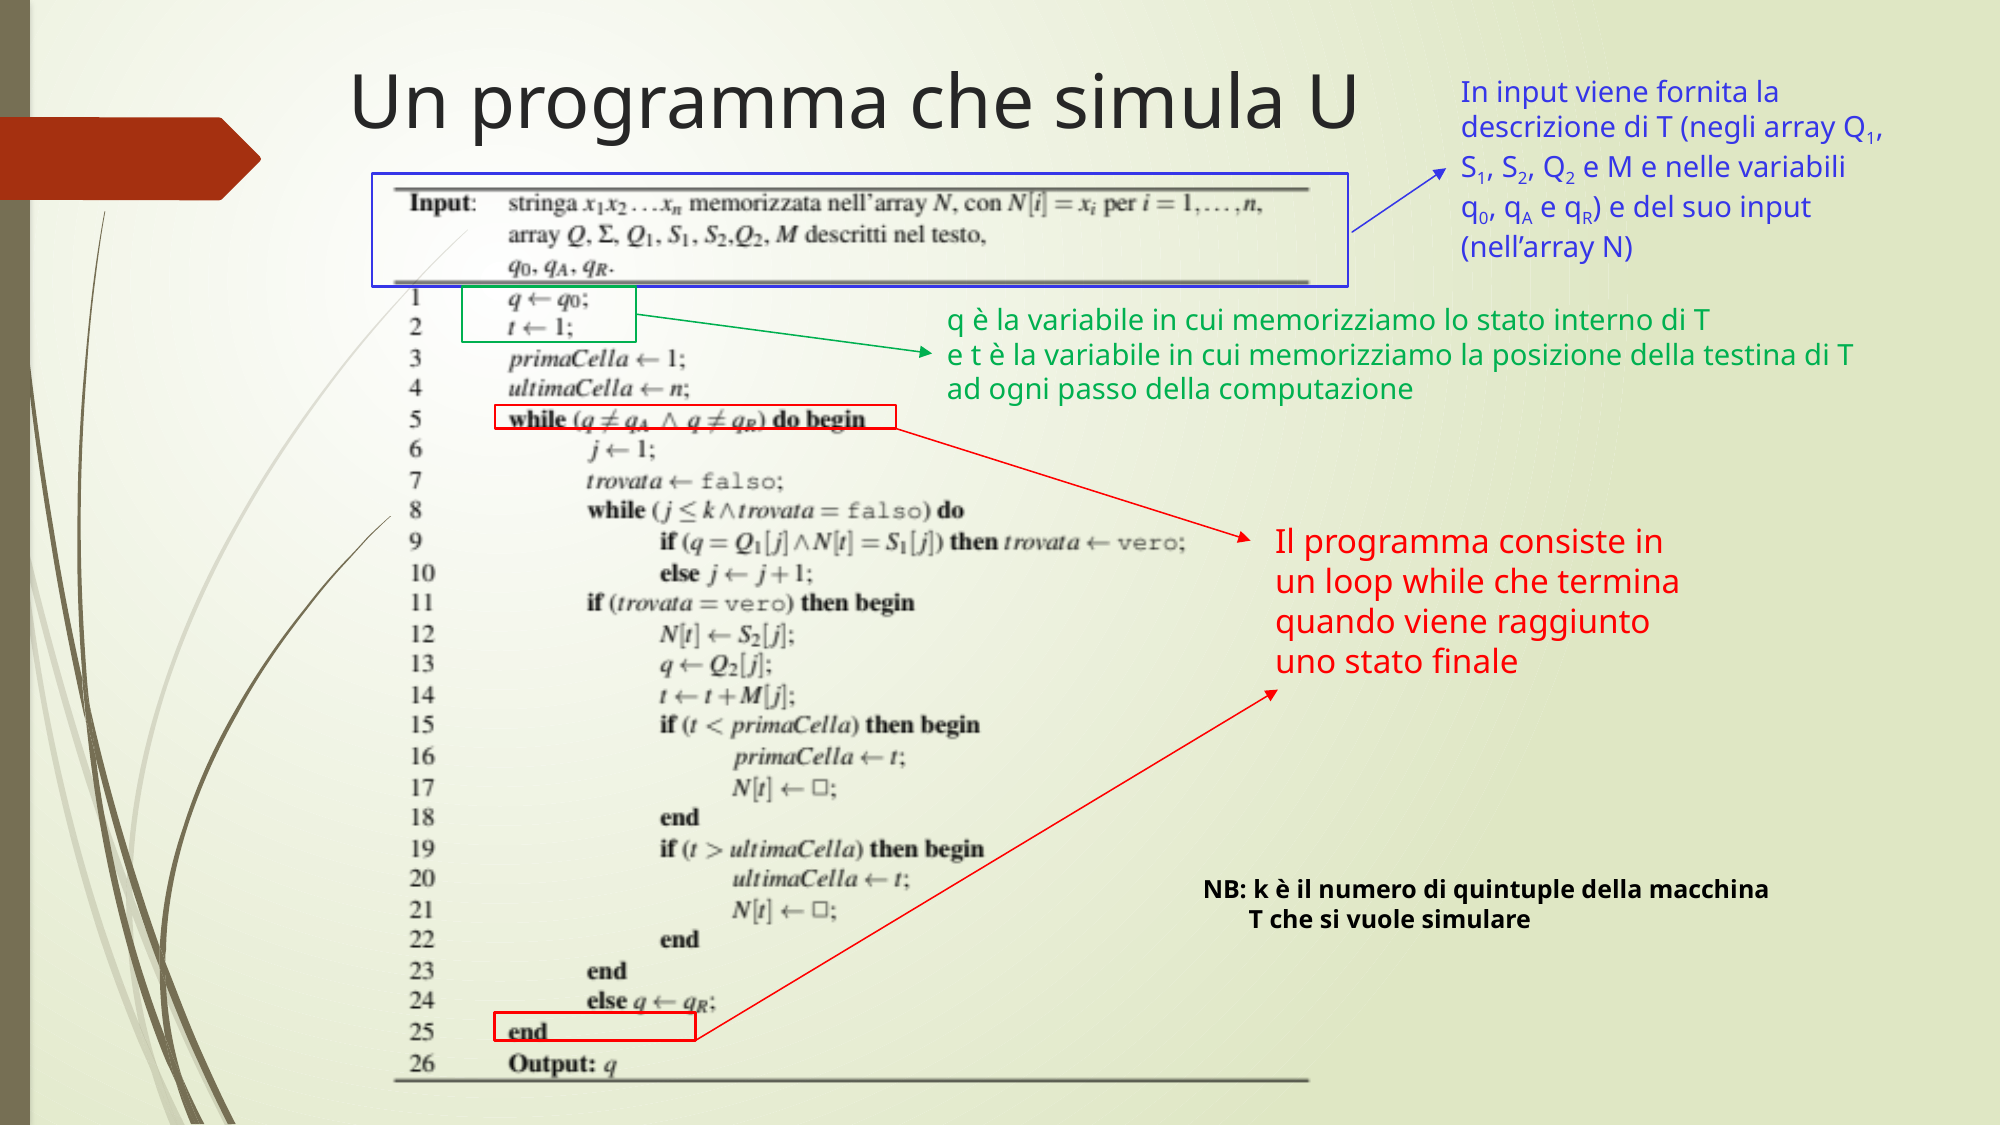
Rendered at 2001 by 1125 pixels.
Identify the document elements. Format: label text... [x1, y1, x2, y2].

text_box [695, 689, 1279, 1041]
text_box Il programma consiste in un loop while che termina quando viene raggiunto uno stato finale [1405, 512, 1697, 688]
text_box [895, 428, 1251, 541]
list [333, 150, 1401, 1094]
text_box q è la variabile in cui memorizziamo lo stato interno di T e t è la variabile in cui memorizziamo la posizione della testina di T ad ogni passo della computazione [1405, 293, 1870, 414]
text_box NB: k è il numero di quintuple della macchina T che si vuole simulare [1405, 866, 1786, 941]
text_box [635, 313, 918, 355]
text_box In input viene fornita la descrizione di T (negli array Q1, S1, S2, Q2 e M e nelle variabili q0, qA e qR) e del suo input (nell’array N) [1446, 66, 1899, 271]
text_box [1351, 161, 1440, 233]
title Un programma che simula U [333, 45, 1796, 151]
